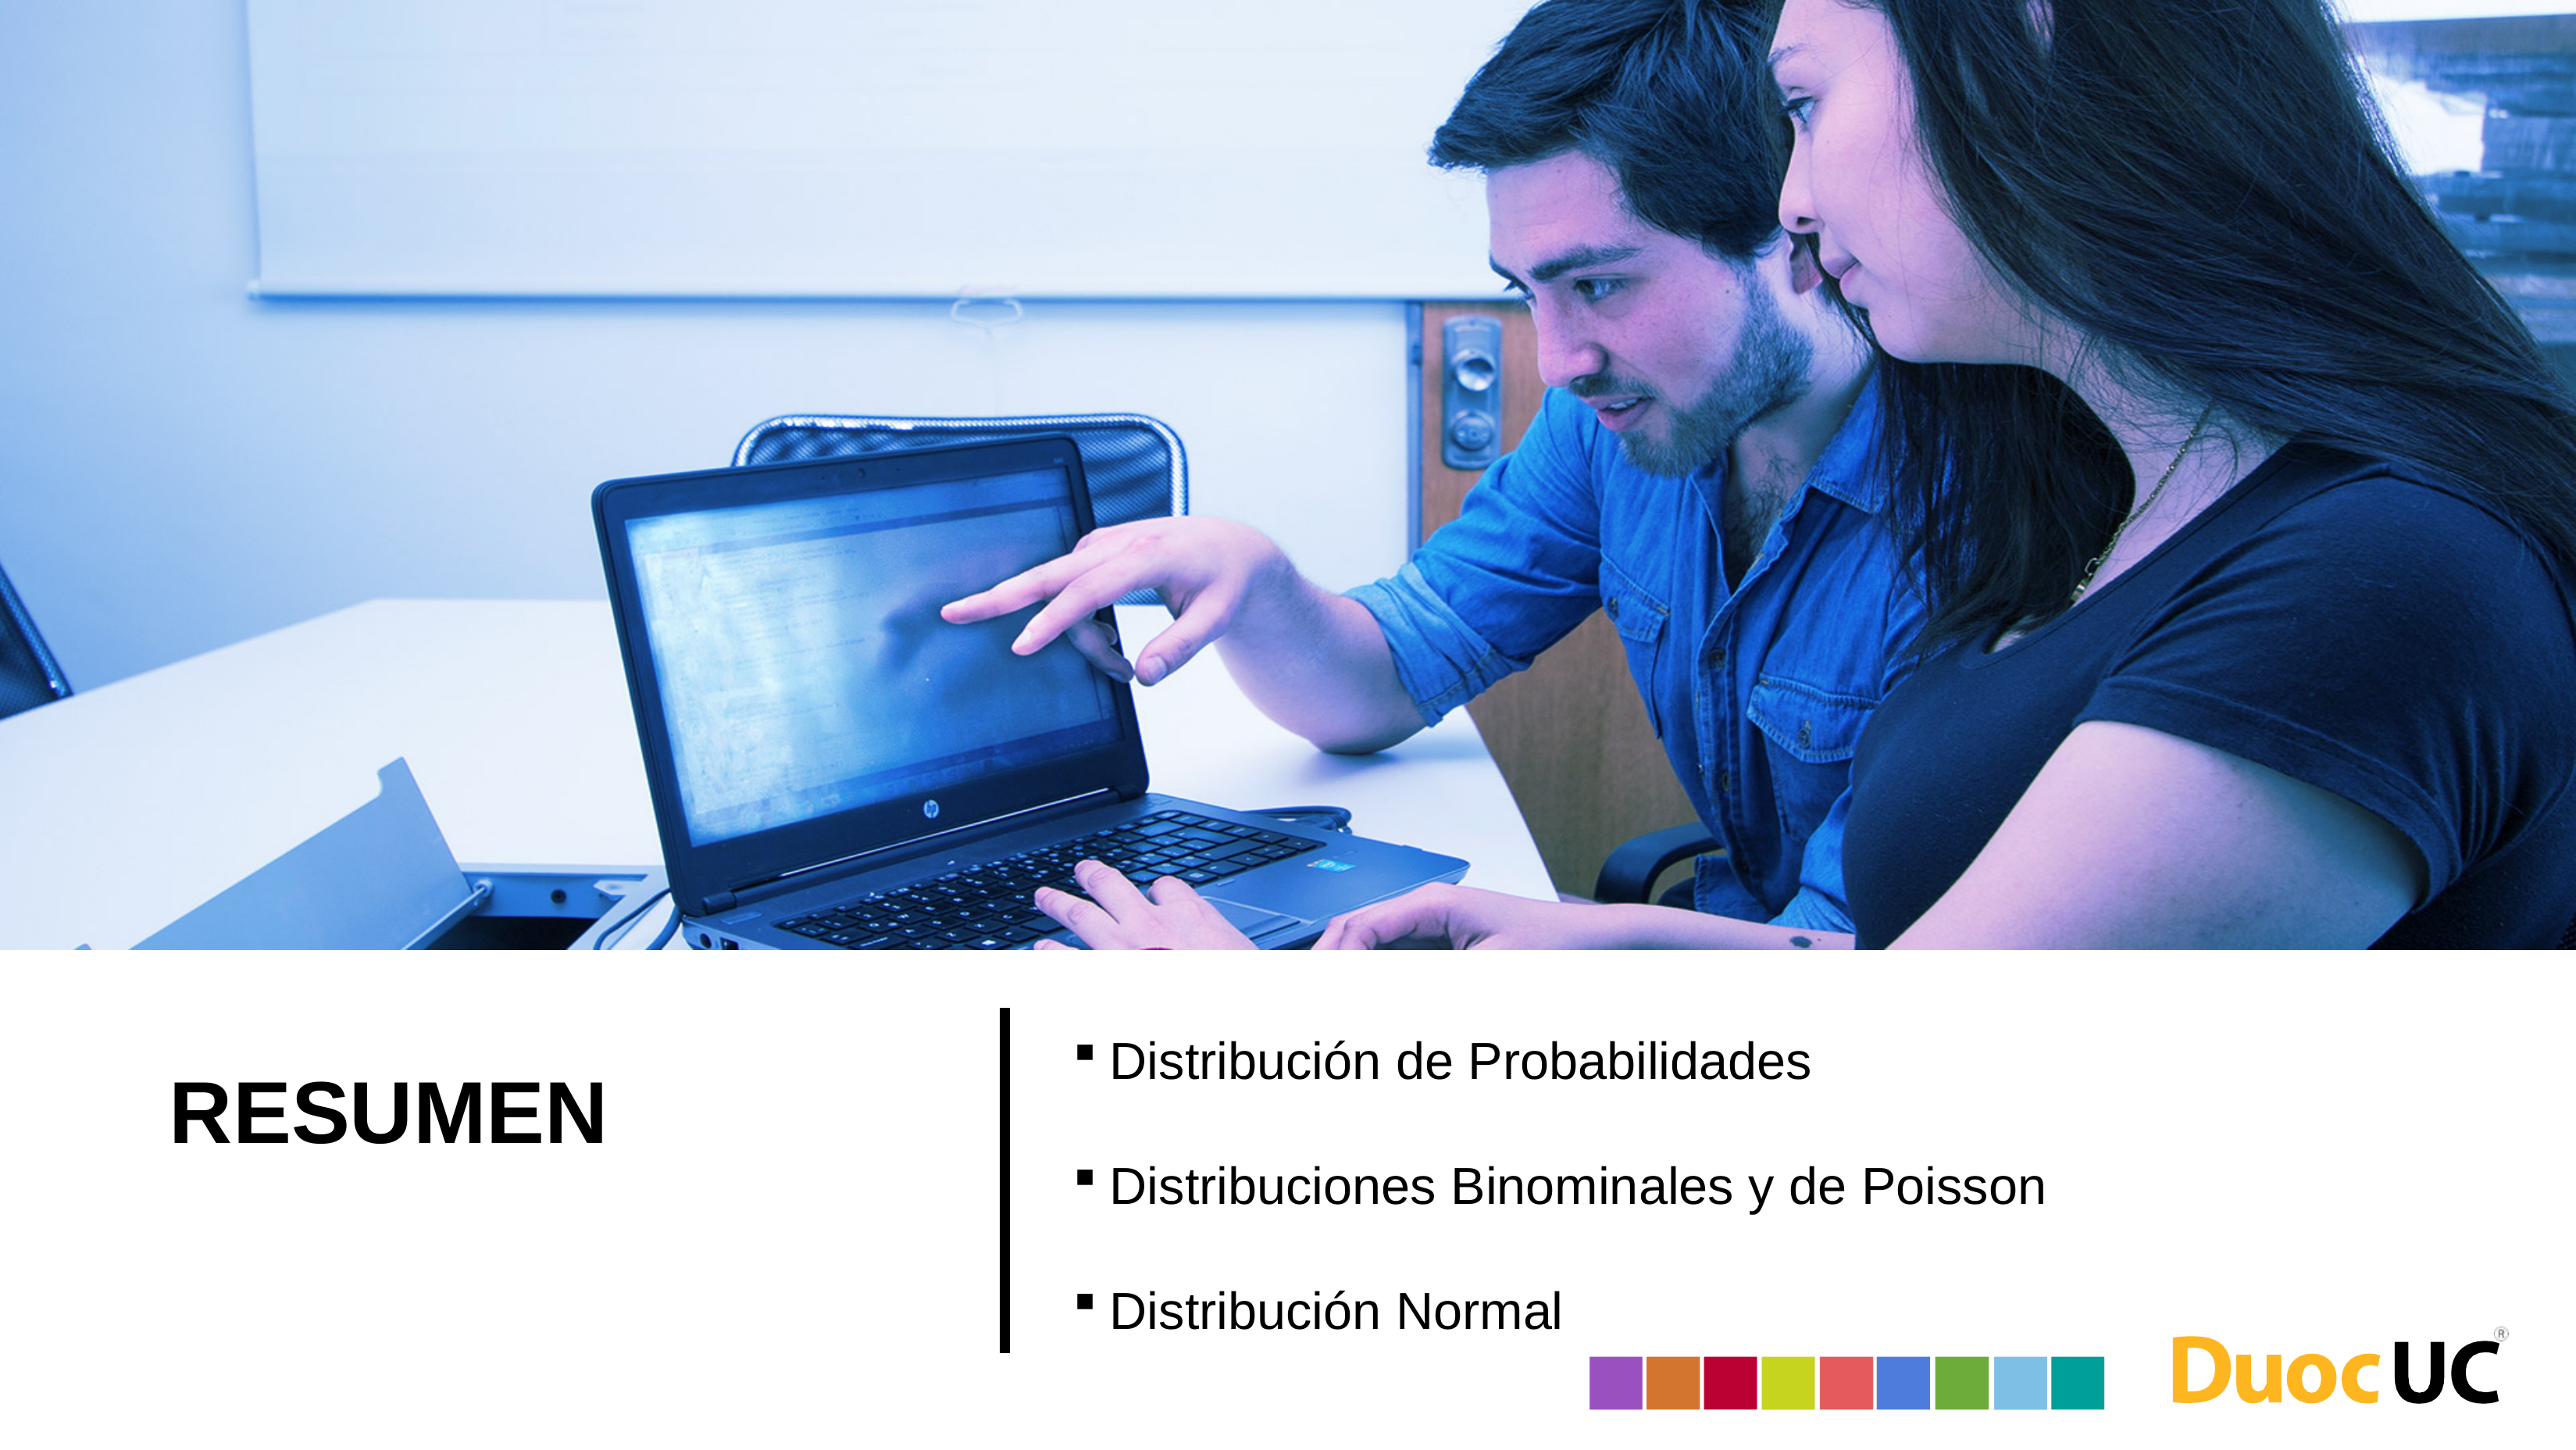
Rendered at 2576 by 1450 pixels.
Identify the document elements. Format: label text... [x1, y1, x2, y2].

picture [1579, 1343, 2121, 1434]
list Distribución de Probabilidades Distribuciones Binominales y de Poisson Distribución Normal [1072, 1027, 2508, 1343]
title RESUMEN [169, 1055, 944, 1162]
picture [0, 0, 2576, 950]
